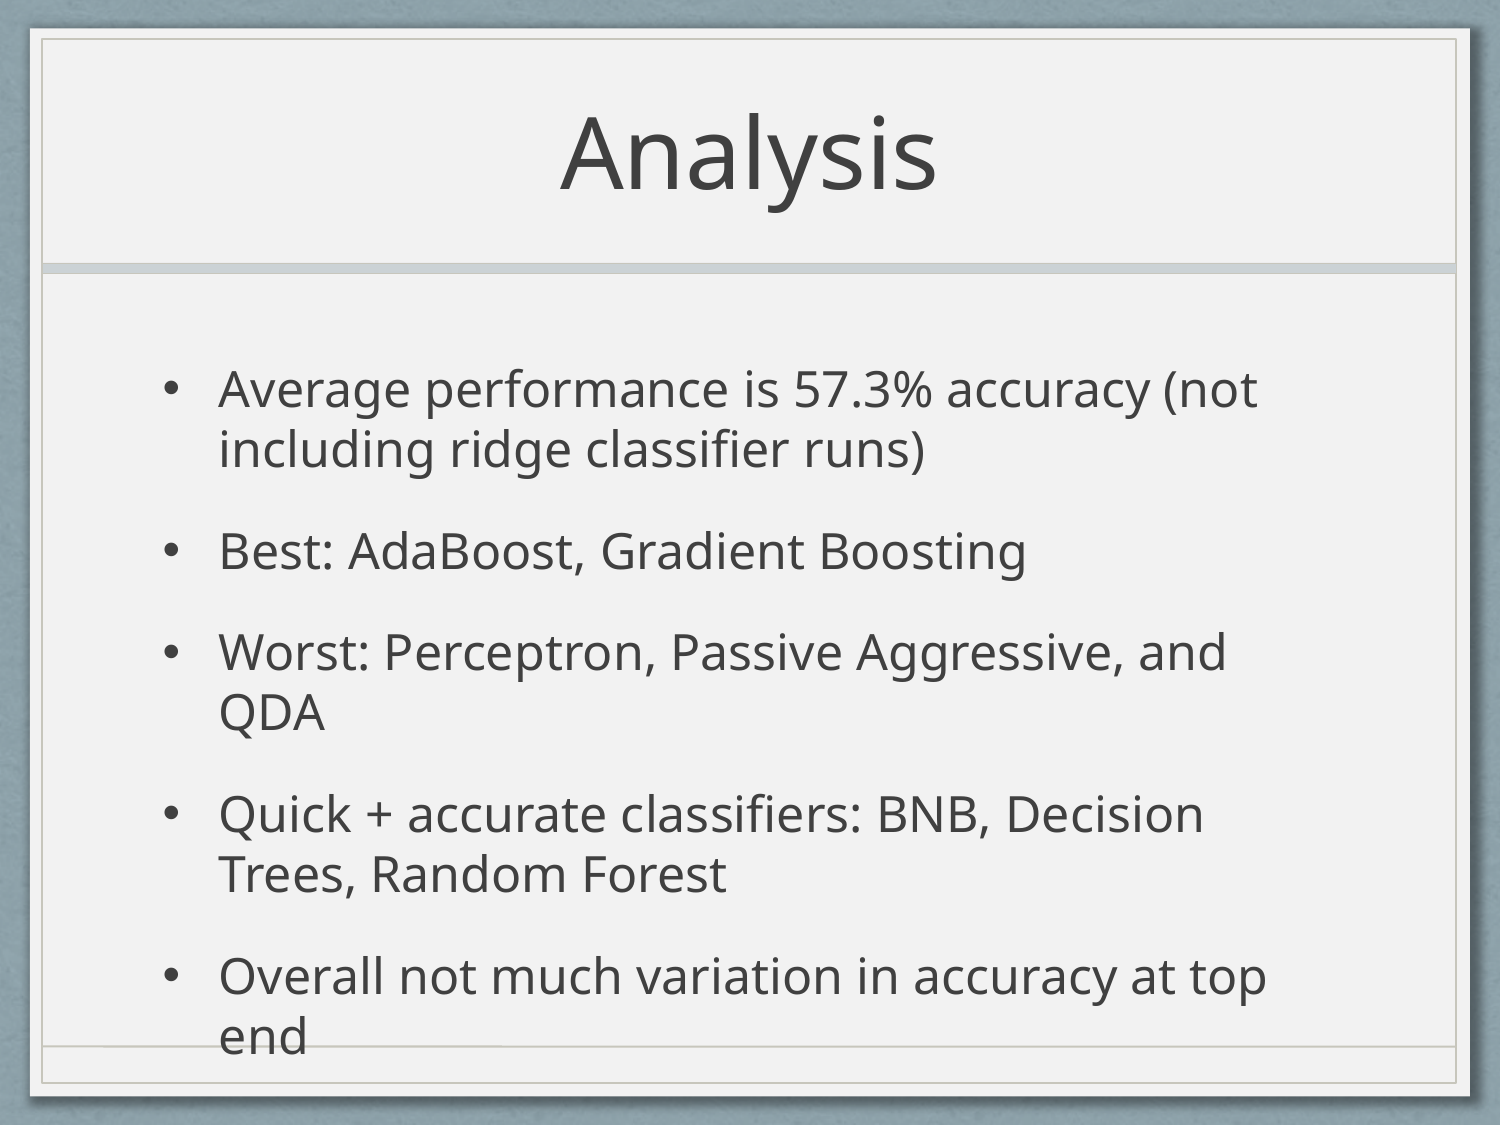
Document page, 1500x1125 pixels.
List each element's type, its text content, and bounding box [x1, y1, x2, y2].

title Analysis [147, 40, 1353, 260]
list Average performance is 57.3% accuracy (not including ridge classifier runs) Best: AdaBoost, Gradient Boosting Worst: Perceptron, Passive Aggressive, and QDA Quick + accurate classifiers: BNB, Decision Trees, Random Forest Overall not much variation in accuracy at top end [147, 350, 1353, 995]
